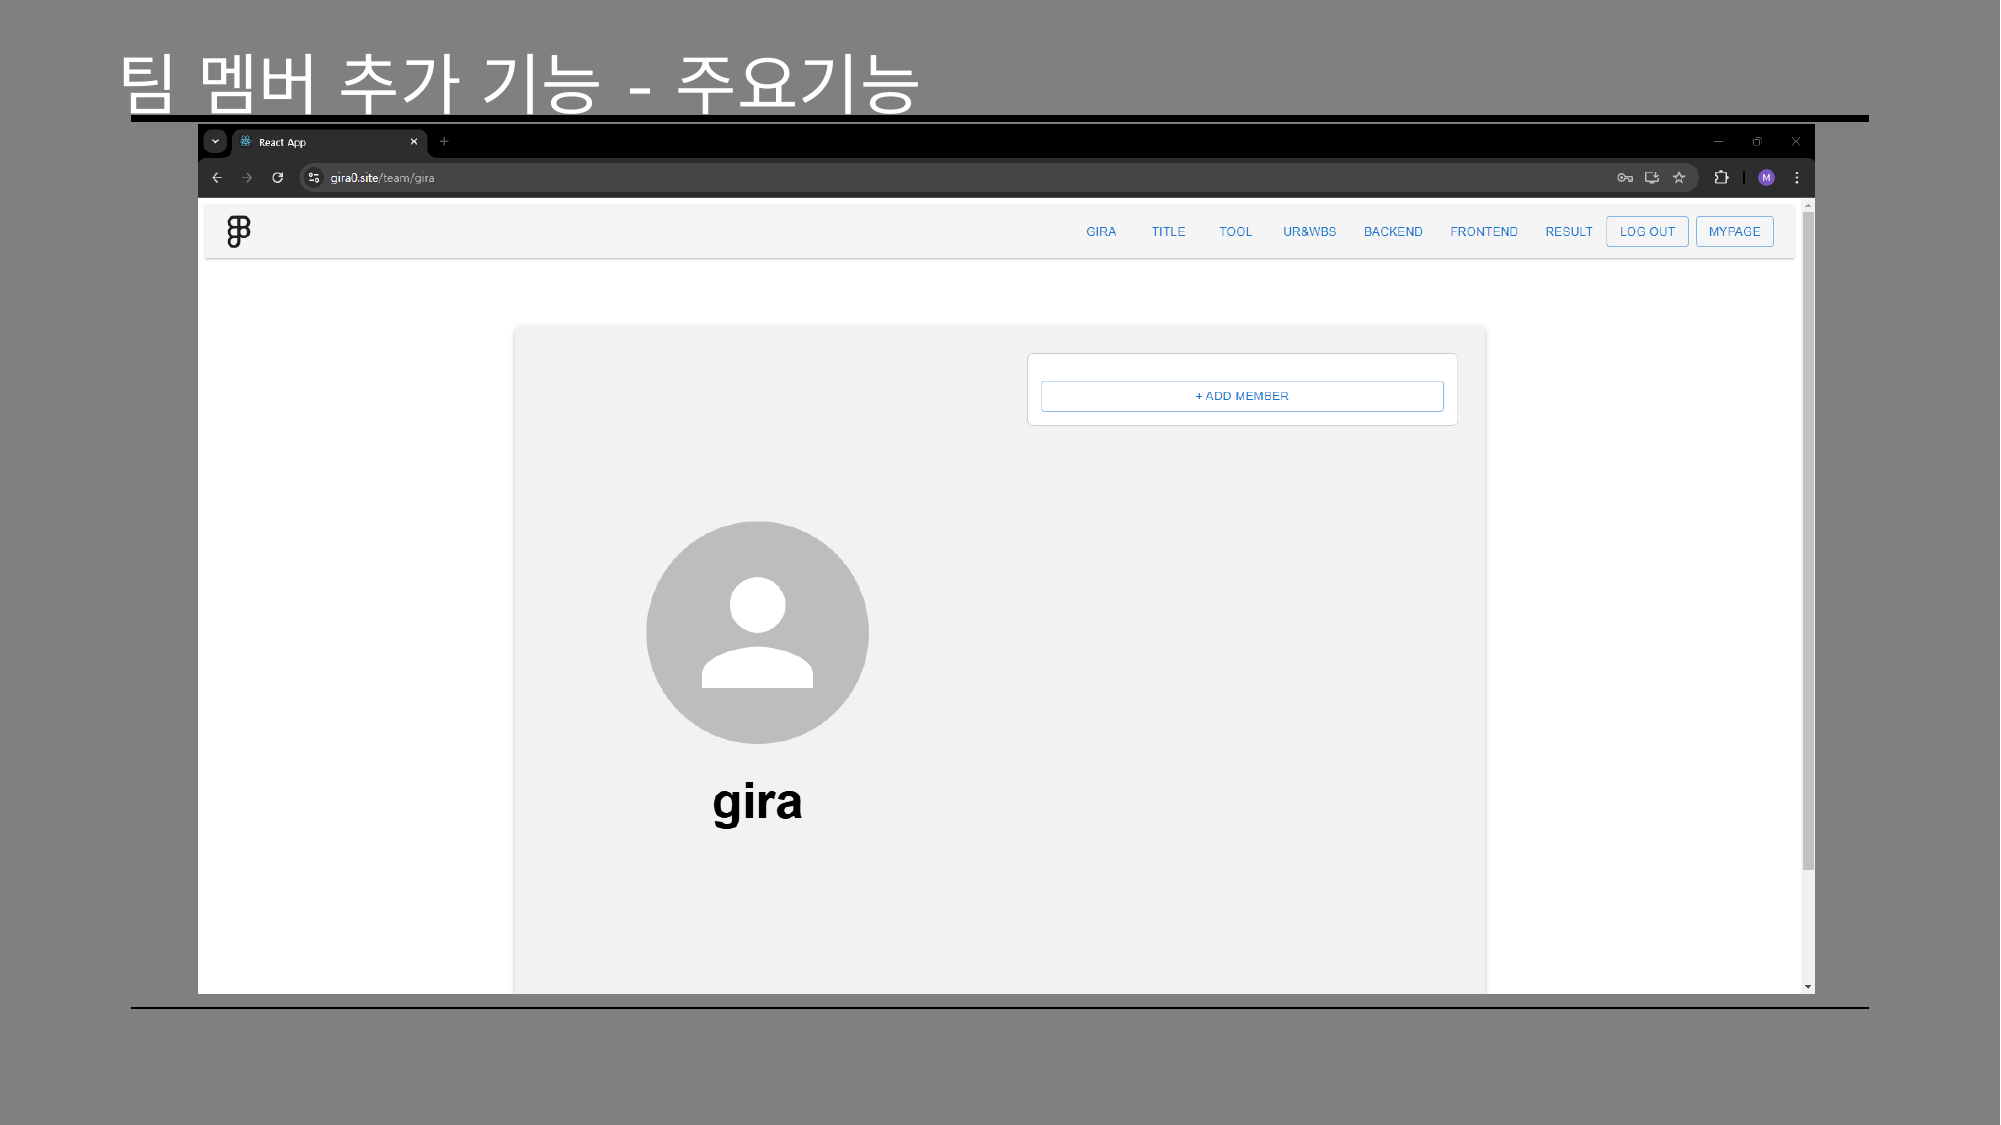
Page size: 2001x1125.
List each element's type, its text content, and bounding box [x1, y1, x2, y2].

text_box 팀 멤버 추가 기능-주요기능 [102, 35, 1127, 131]
picture [198, 124, 1815, 994]
